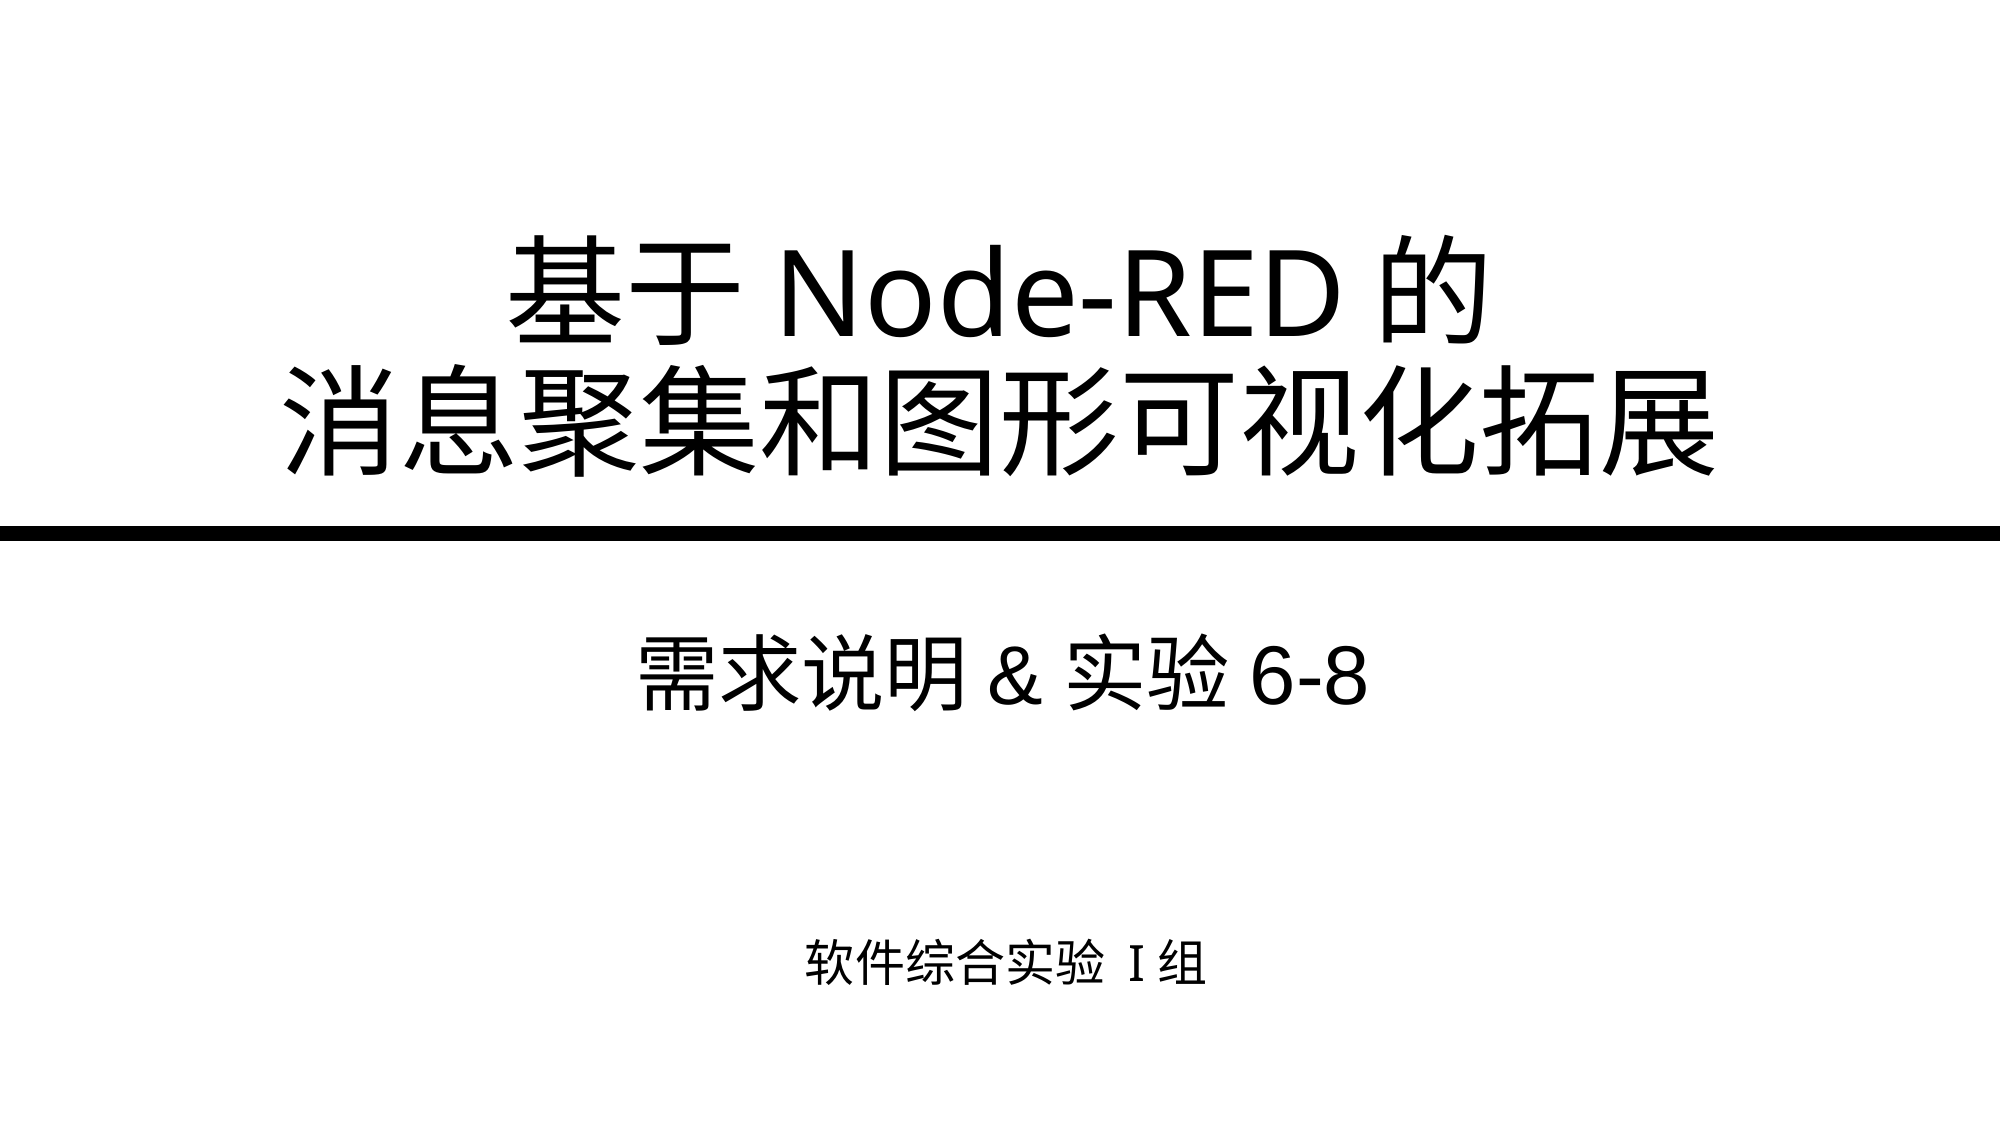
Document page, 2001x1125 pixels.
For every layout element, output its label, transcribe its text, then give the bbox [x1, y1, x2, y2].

text_box 需求说明&实验6-8 [180, 625, 1825, 893]
title 基于Node-RED的 消息聚集和图形可视化拓展 [249, 107, 1750, 500]
subtitle 软件综合实验 I组 [330, 930, 1682, 1065]
